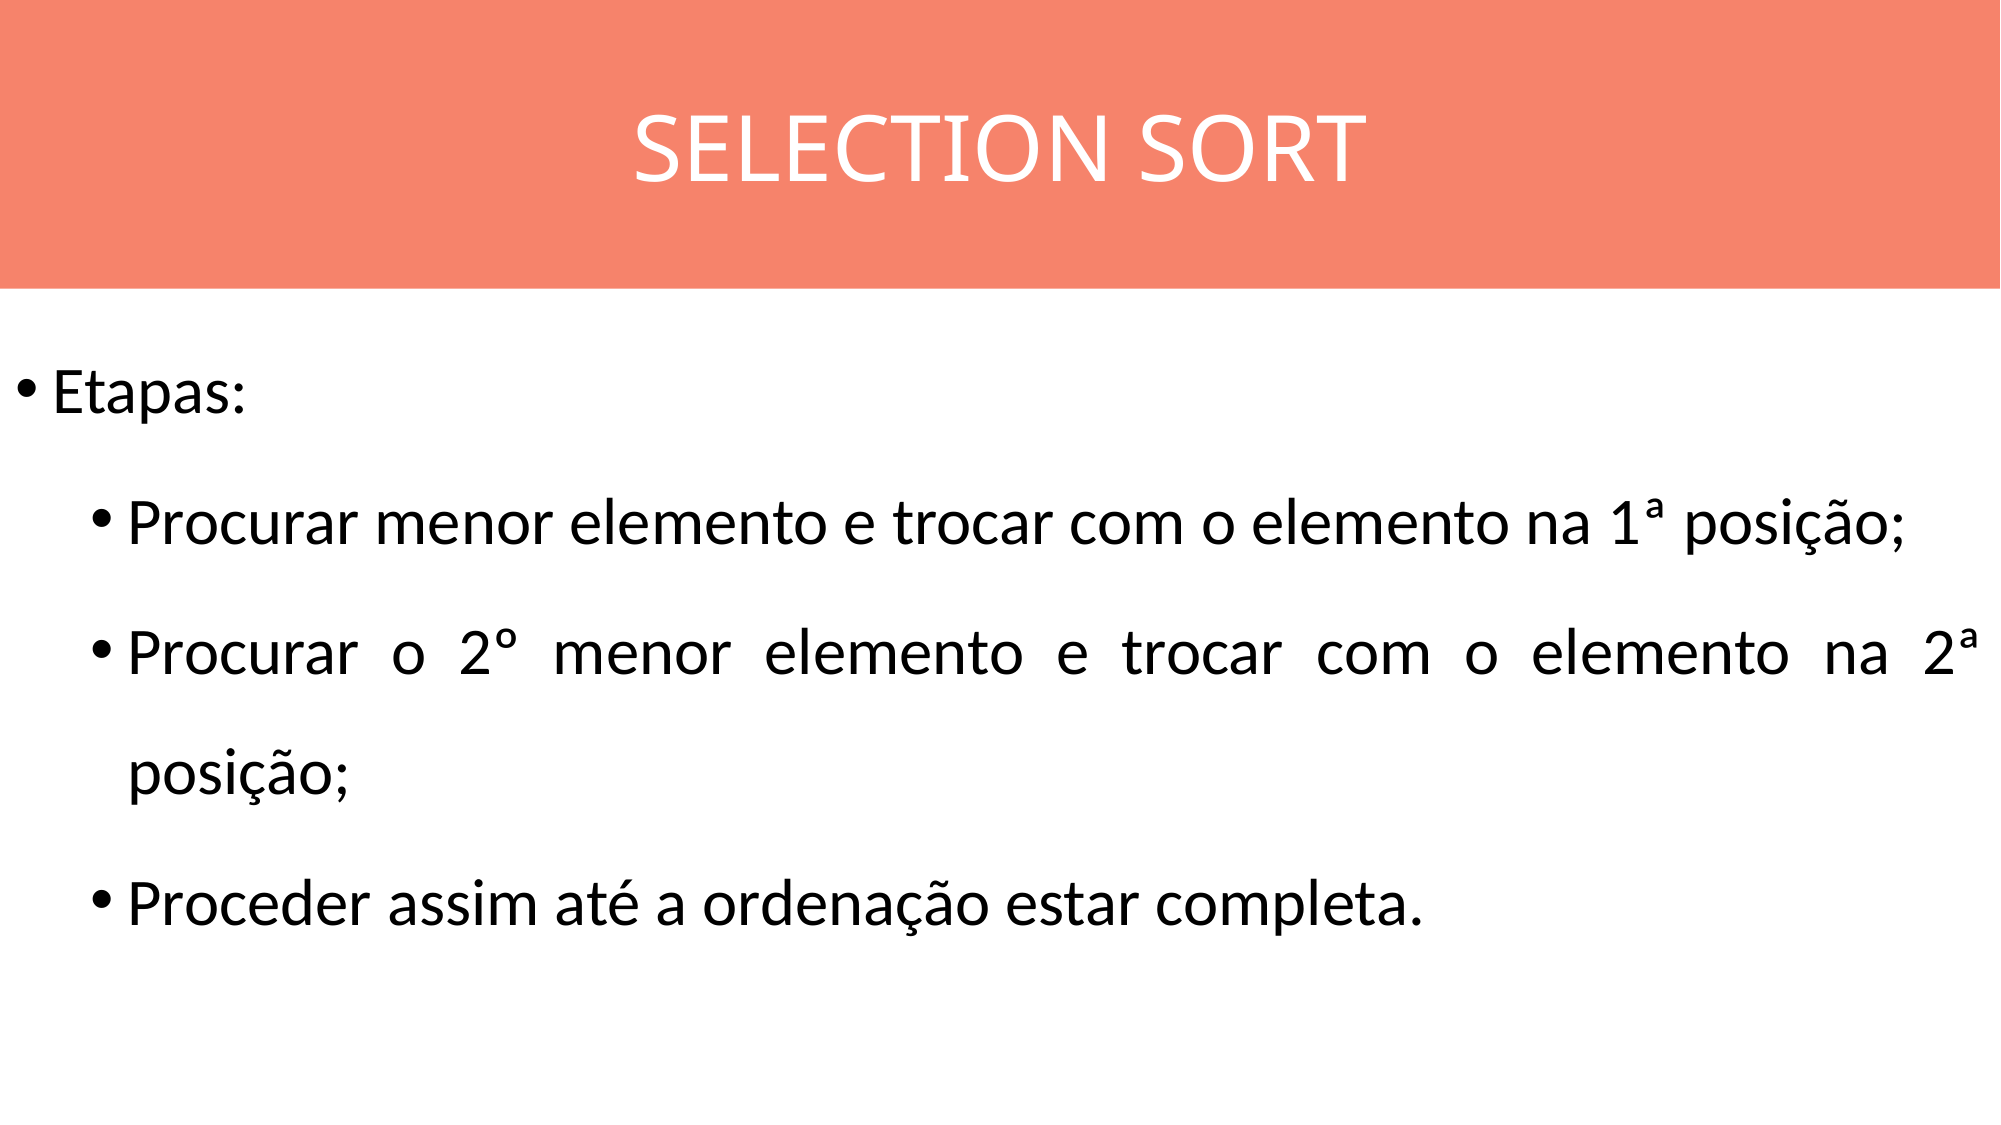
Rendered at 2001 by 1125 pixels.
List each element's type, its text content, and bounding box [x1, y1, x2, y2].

list Etapas: Procurar menor elemento e trocar com o elemento na 1ª posição; Procurar o 2º menor elemento e trocar com o elemento na 2ª posição; Proceder assim até a ordenação estar completa. [0, 299, 2000, 1125]
text_box SELECTION SORT [0, 0, 2000, 290]
